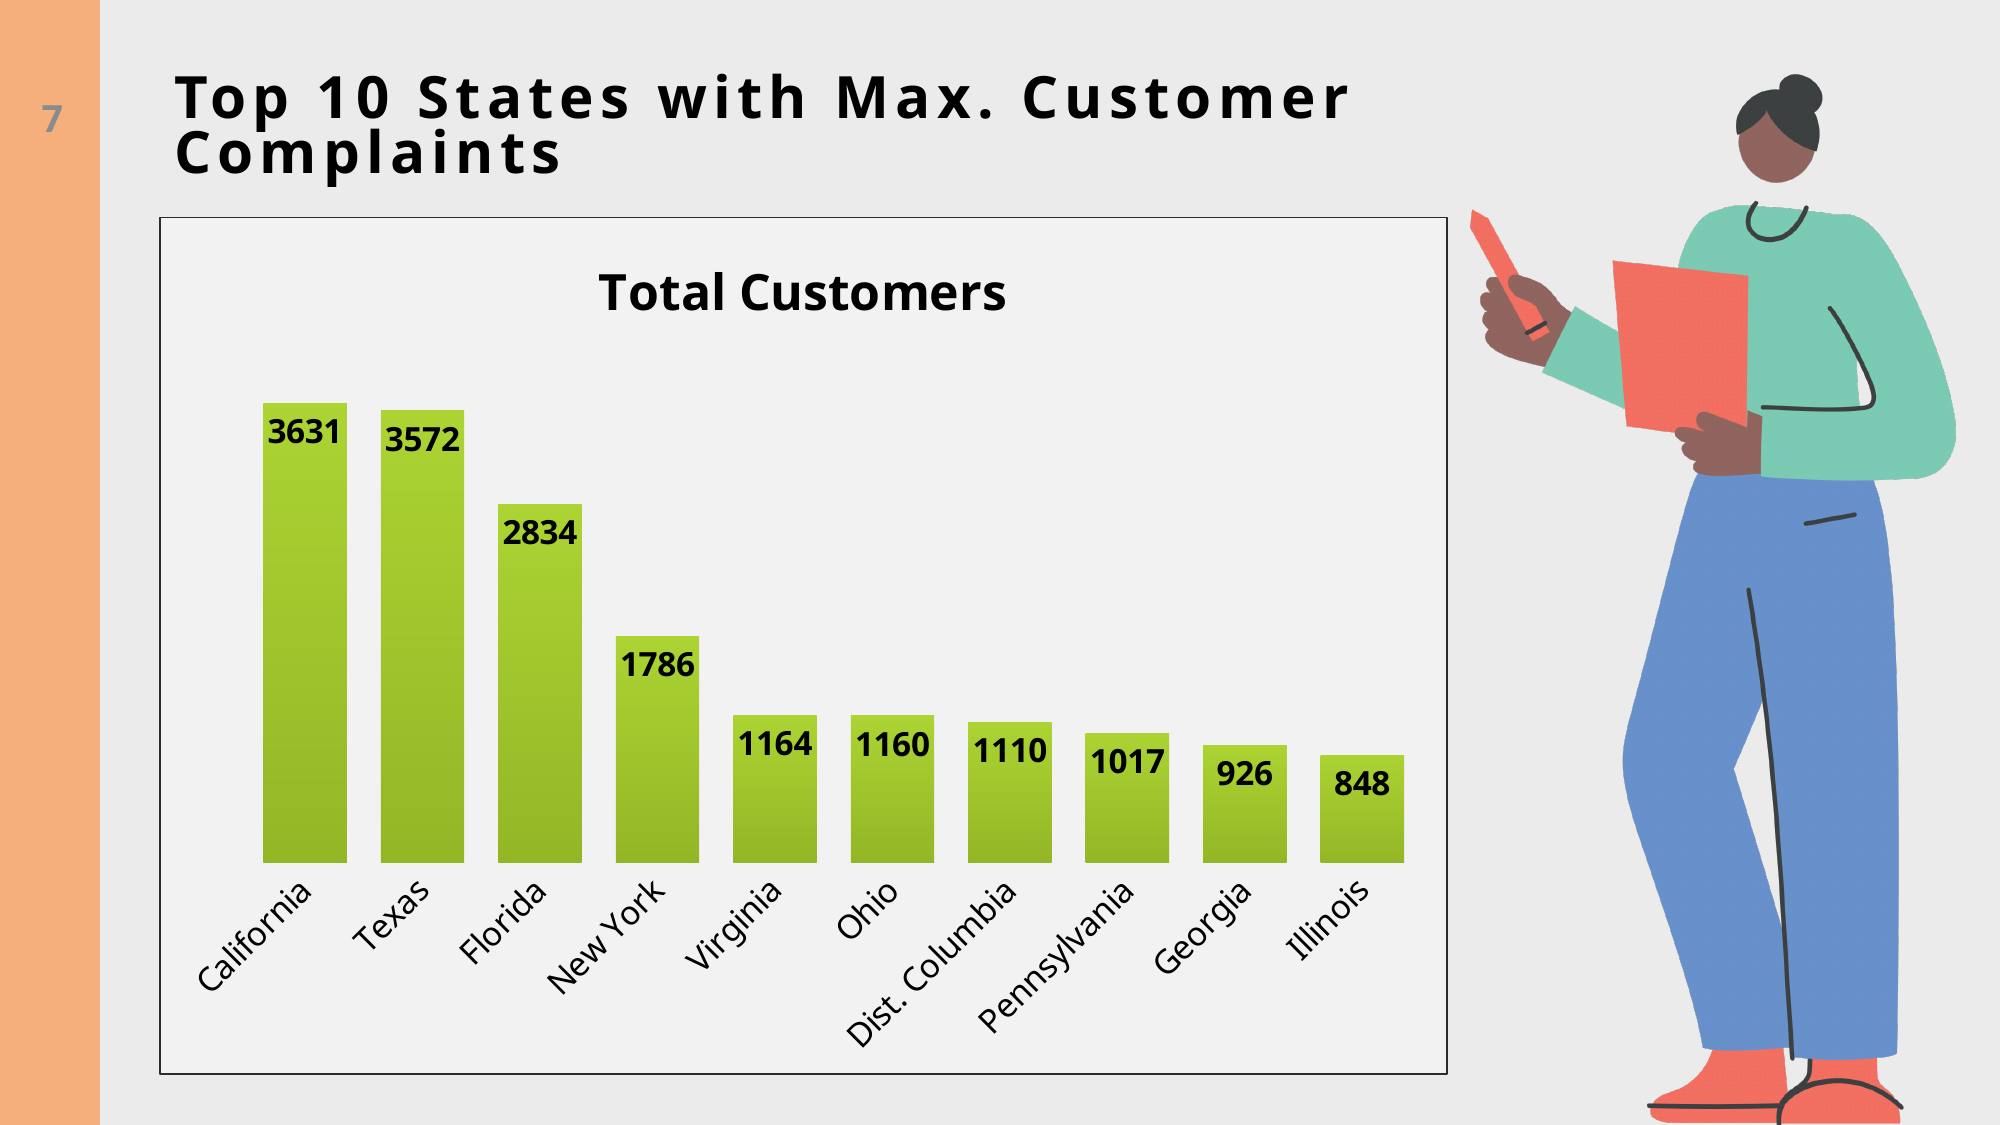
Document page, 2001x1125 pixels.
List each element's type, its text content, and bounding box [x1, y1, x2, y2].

title Top 10 States with Max. Customer Complaints [159, 65, 1441, 215]
chart [159, 216, 1448, 1076]
slide_number 7 [2, 93, 103, 154]
picture [1447, 0, 1998, 1125]
